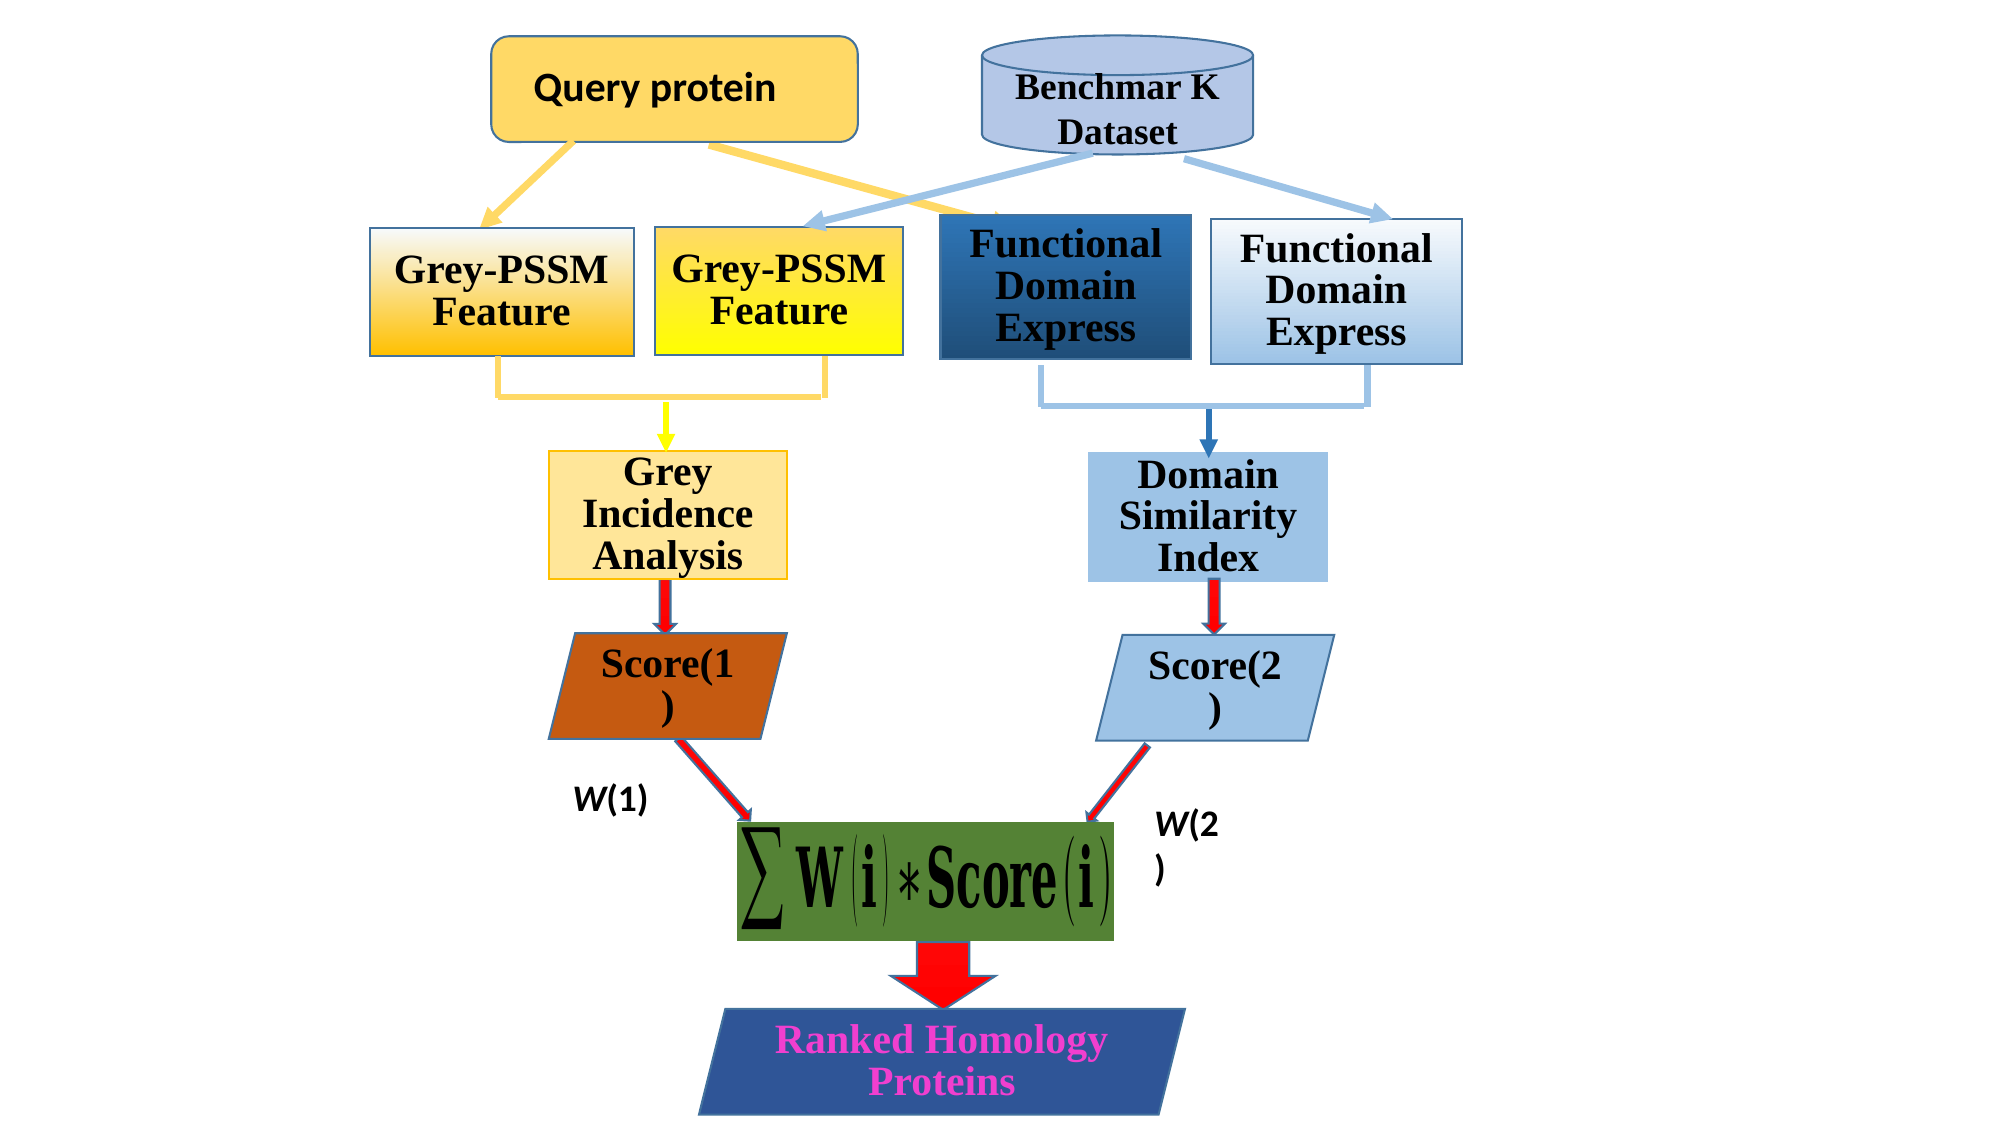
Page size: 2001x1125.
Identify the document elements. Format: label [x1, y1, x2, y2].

text_box [369, 35, 1462, 1115]
